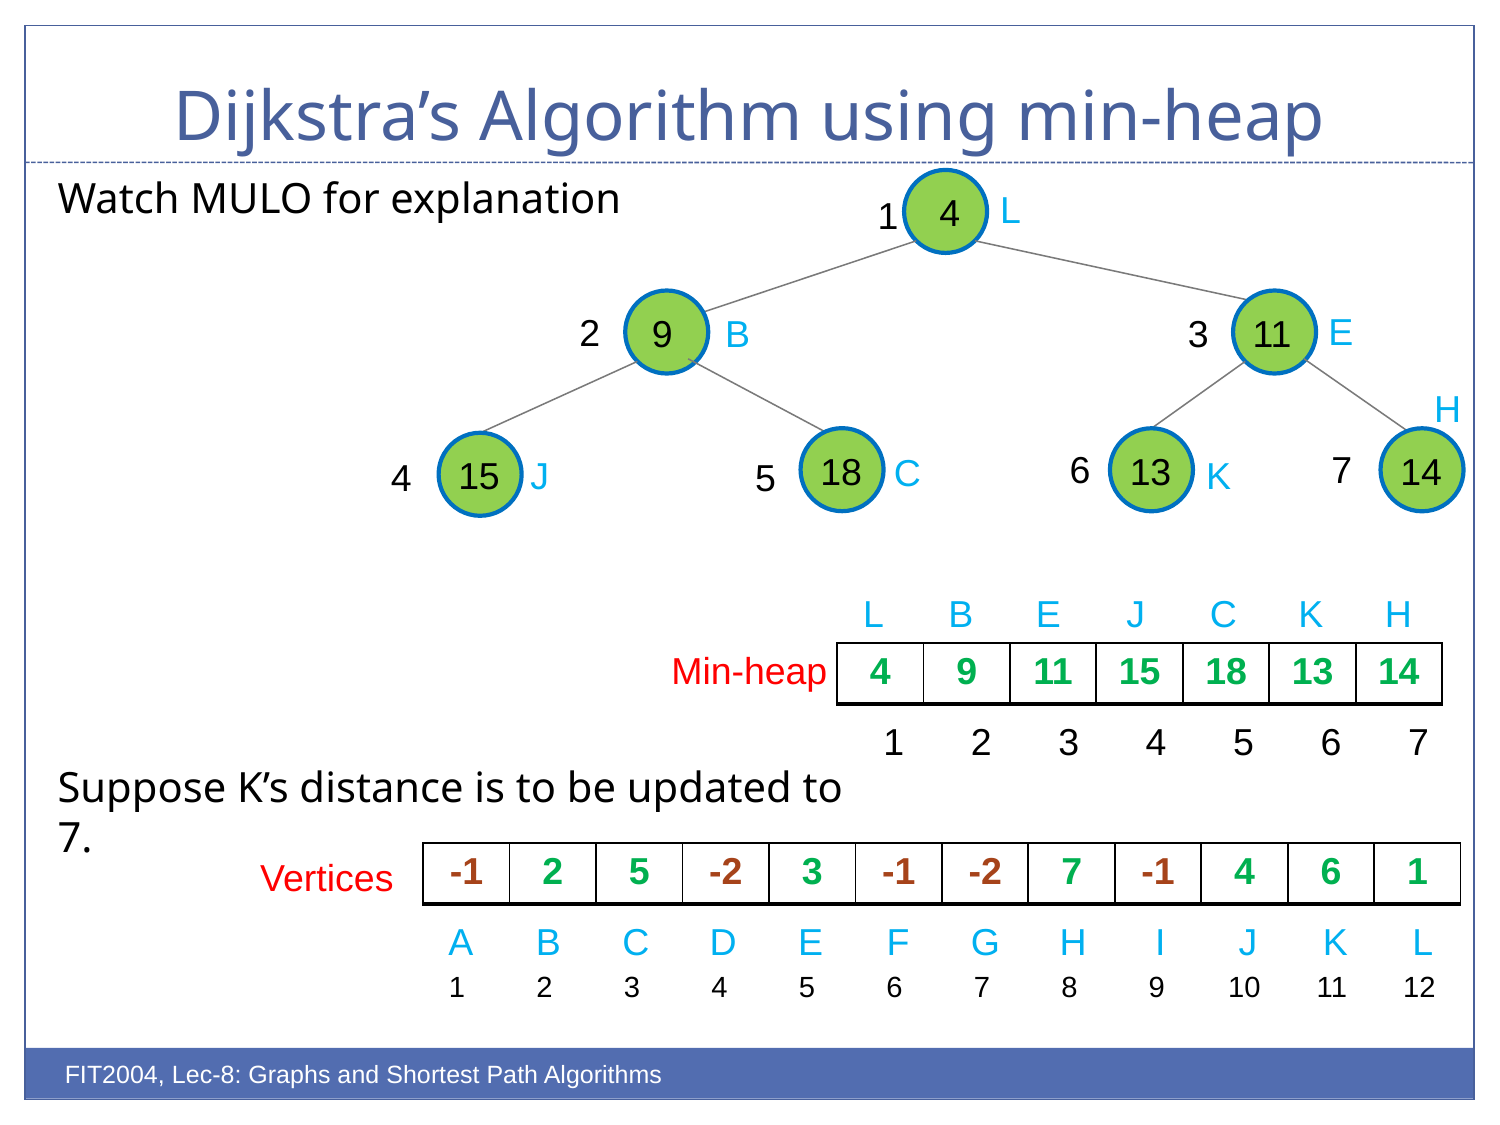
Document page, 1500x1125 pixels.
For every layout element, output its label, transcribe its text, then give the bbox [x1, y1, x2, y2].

table_header 2 [937, 714, 1025, 775]
table_header E [767, 914, 854, 964]
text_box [800, 427, 884, 512]
table_header 11 [1011, 647, 1095, 702]
table_header -2 [683, 844, 768, 902]
text_box 3 [1173, 314, 1224, 358]
table_header A [417, 914, 505, 964]
text_box 6 [1054, 438, 1103, 499]
text_box 7 [1316, 452, 1368, 499]
table_header K [1267, 586, 1354, 647]
table_header 4 [676, 964, 763, 1025]
table_header I [1117, 914, 1204, 964]
table_header L [1379, 914, 1467, 975]
table_header 1 [1375, 844, 1460, 902]
table_header 15 [1097, 647, 1182, 702]
text_box H [1428, 378, 1477, 438]
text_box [903, 169, 988, 254]
table_header G [942, 914, 1029, 964]
footer FIT2004, Lec-8: Graphs and Shortest Path Algorithms [50, 1051, 800, 1112]
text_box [479, 361, 638, 433]
table_header 6 [851, 964, 938, 1025]
table_header D [679, 914, 767, 964]
table_header -1 [856, 844, 941, 902]
table_header 5 [1200, 714, 1287, 775]
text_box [1109, 428, 1194, 512]
table_header 18 [1184, 647, 1268, 702]
table_header H [1354, 586, 1442, 647]
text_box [1232, 290, 1317, 374]
table_header 3 [1025, 714, 1112, 775]
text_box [438, 432, 522, 516]
table_header H [1029, 914, 1117, 964]
table_header B [917, 586, 1005, 647]
text_box K [1201, 444, 1246, 505]
text_box J [527, 444, 565, 505]
table_header 2 [510, 844, 595, 902]
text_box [1303, 358, 1422, 441]
text_box 2 [564, 337, 616, 359]
table_header 3 [588, 964, 676, 1025]
table_header F [854, 914, 942, 964]
title Dijkstra’s Algorithm using min-heap [49, 37, 1450, 162]
table_header C [592, 914, 679, 964]
table_header 7 [938, 964, 1026, 1025]
table_header 6 [1287, 714, 1375, 775]
table_header 12 [1376, 964, 1463, 1025]
text_box Min-heap [656, 639, 843, 700]
text_box L [993, 178, 1036, 238]
table_header -1 [1116, 844, 1200, 902]
text_box C [891, 442, 936, 502]
table_header 4 [1202, 844, 1287, 902]
table_header -2 [943, 844, 1027, 902]
table_header 11 [1288, 964, 1376, 1025]
list Suppose K’s distance is to be updated to 7. [42, 753, 905, 926]
table_header 4 [1112, 714, 1200, 775]
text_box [624, 290, 709, 374]
table_header -1 [424, 844, 509, 902]
table_header C [1180, 586, 1267, 647]
table_header 7 [1029, 844, 1114, 902]
text_box 1 [862, 184, 897, 238]
table_header 9 [1113, 964, 1201, 1025]
table_header 10 [1201, 964, 1288, 1025]
table_header K [1292, 914, 1379, 964]
table_header L [830, 586, 917, 647]
table_header 4 [838, 647, 923, 702]
table_header J [1204, 914, 1292, 964]
table_header 8 [1026, 964, 1113, 1025]
text_box Watch MULO for explanation [42, 164, 750, 337]
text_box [687, 358, 842, 441]
table_header 6 [1289, 844, 1373, 902]
table_header 2 [501, 964, 588, 1025]
table_header 9 [924, 647, 1009, 702]
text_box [1151, 361, 1246, 429]
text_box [665, 240, 917, 325]
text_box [1380, 428, 1464, 512]
text_box B [714, 335, 766, 356]
text_box 4 [376, 446, 427, 507]
table_header 7 [1375, 714, 1462, 775]
table_header 5 [763, 964, 851, 1025]
table_header E [1005, 586, 1092, 647]
table_header B [505, 914, 592, 964]
table_header 5 [597, 844, 682, 902]
table_header 14 [1357, 647, 1441, 702]
text_box E [1322, 300, 1369, 356]
table_header 13 [1270, 647, 1355, 702]
text_box Vertices [245, 846, 409, 907]
text_box 5 [740, 452, 791, 507]
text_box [974, 240, 1263, 304]
table_header 3 [770, 844, 855, 902]
table_header 1 [850, 714, 937, 775]
table_header J [1092, 586, 1180, 647]
table_header 1 [413, 964, 501, 1025]
